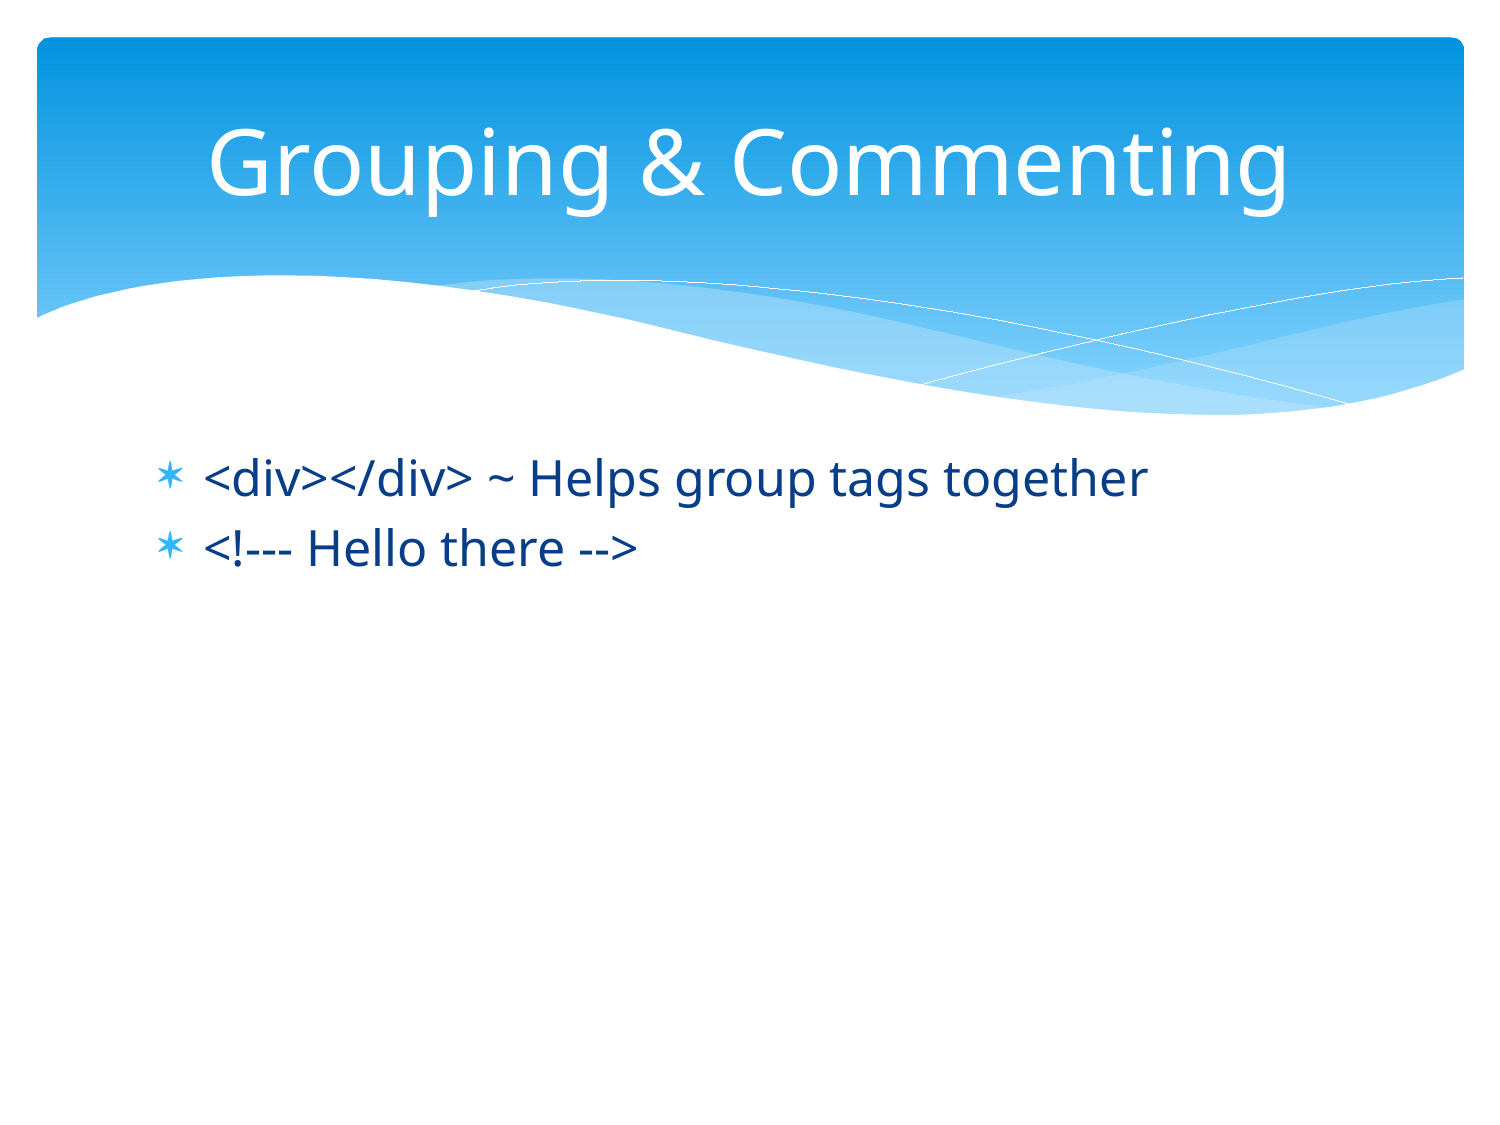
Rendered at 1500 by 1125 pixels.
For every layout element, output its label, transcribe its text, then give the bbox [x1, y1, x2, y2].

list <div></div> ~ Helps group tags together <!--- Hello there --> [143, 438, 1359, 1005]
title Grouping & Commenting [75, 55, 1425, 261]
